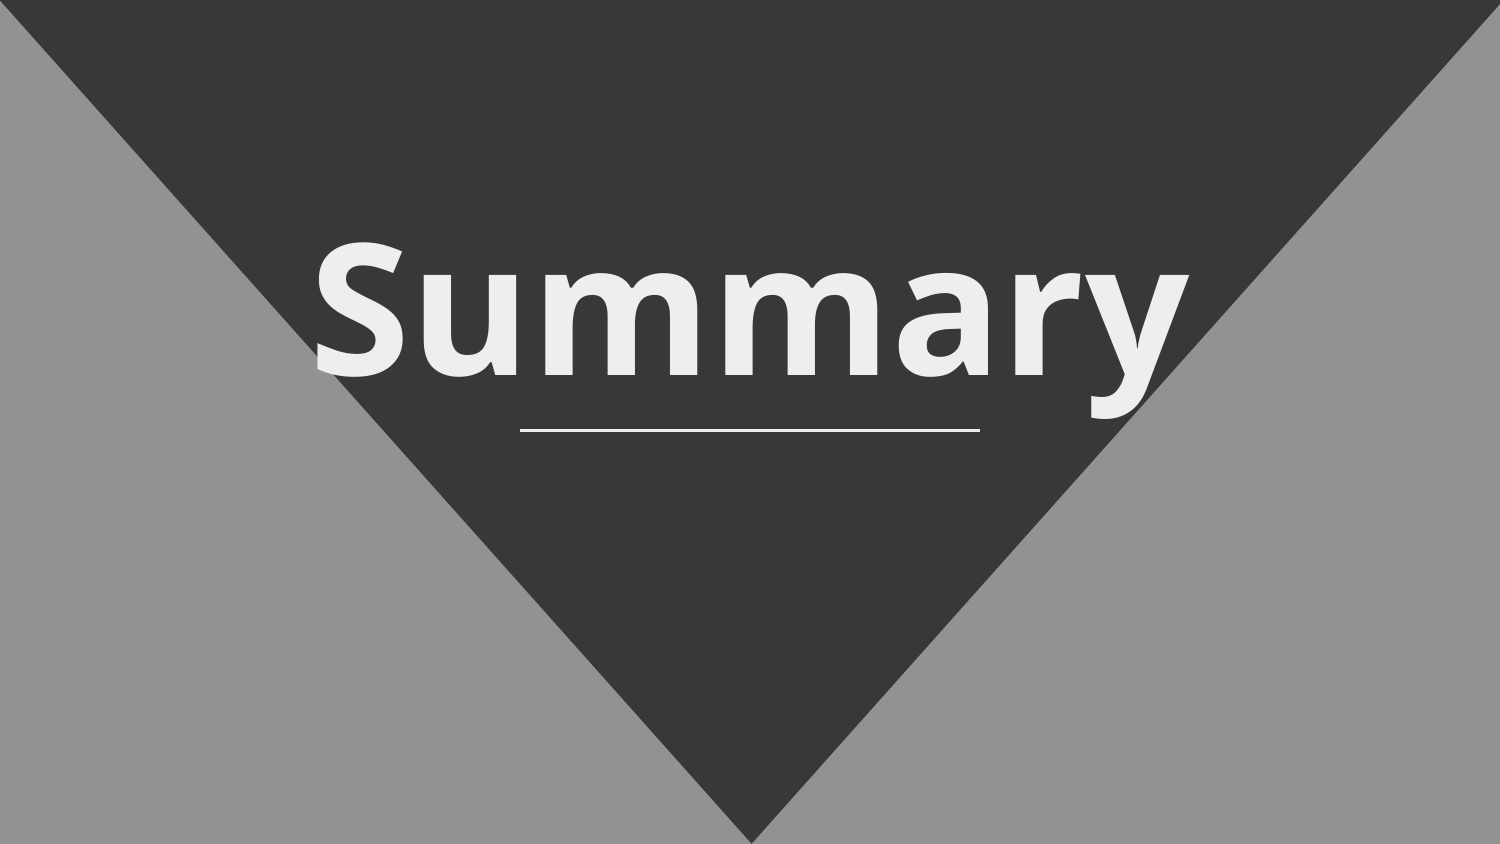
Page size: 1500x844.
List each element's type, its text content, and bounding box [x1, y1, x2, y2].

title Summary [116, 104, 1383, 427]
